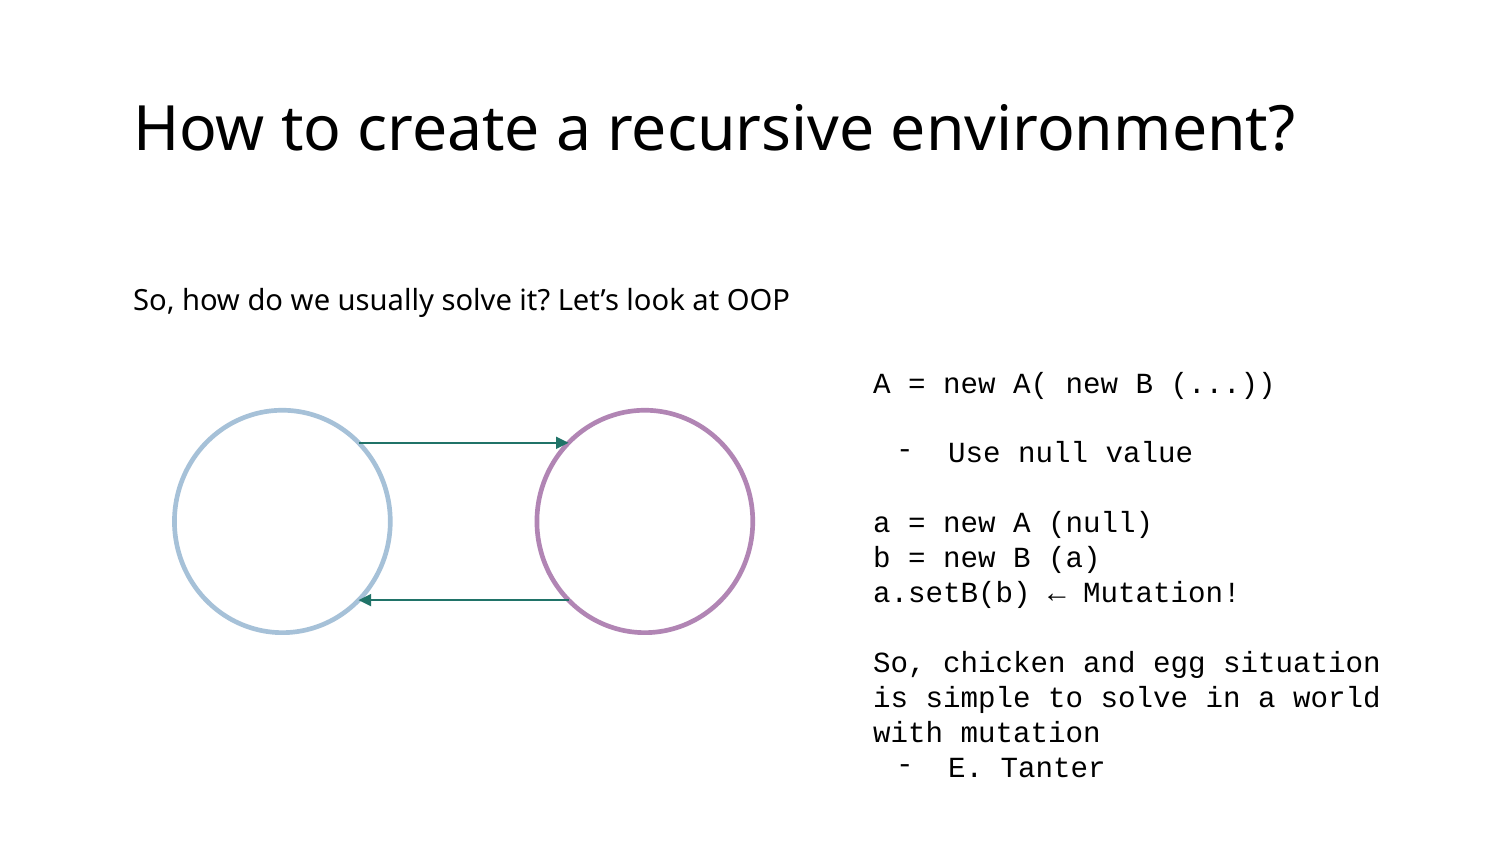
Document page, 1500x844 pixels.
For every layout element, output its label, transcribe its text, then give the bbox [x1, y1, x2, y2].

text_box [536, 410, 753, 633]
text_box [174, 410, 391, 633]
text_box So, how do we usually solve it? Let’s look at OOP [118, 265, 1309, 360]
title How to create a recursive environment? [118, 72, 1418, 255]
text_box A = new A( new B (...)) Use null value a = new A (null) b = new B (a) a.setB(b) ← Mutation! So, chicken and egg situation is simple to solve in a world with mutation E. Tanter [858, 348, 1418, 748]
